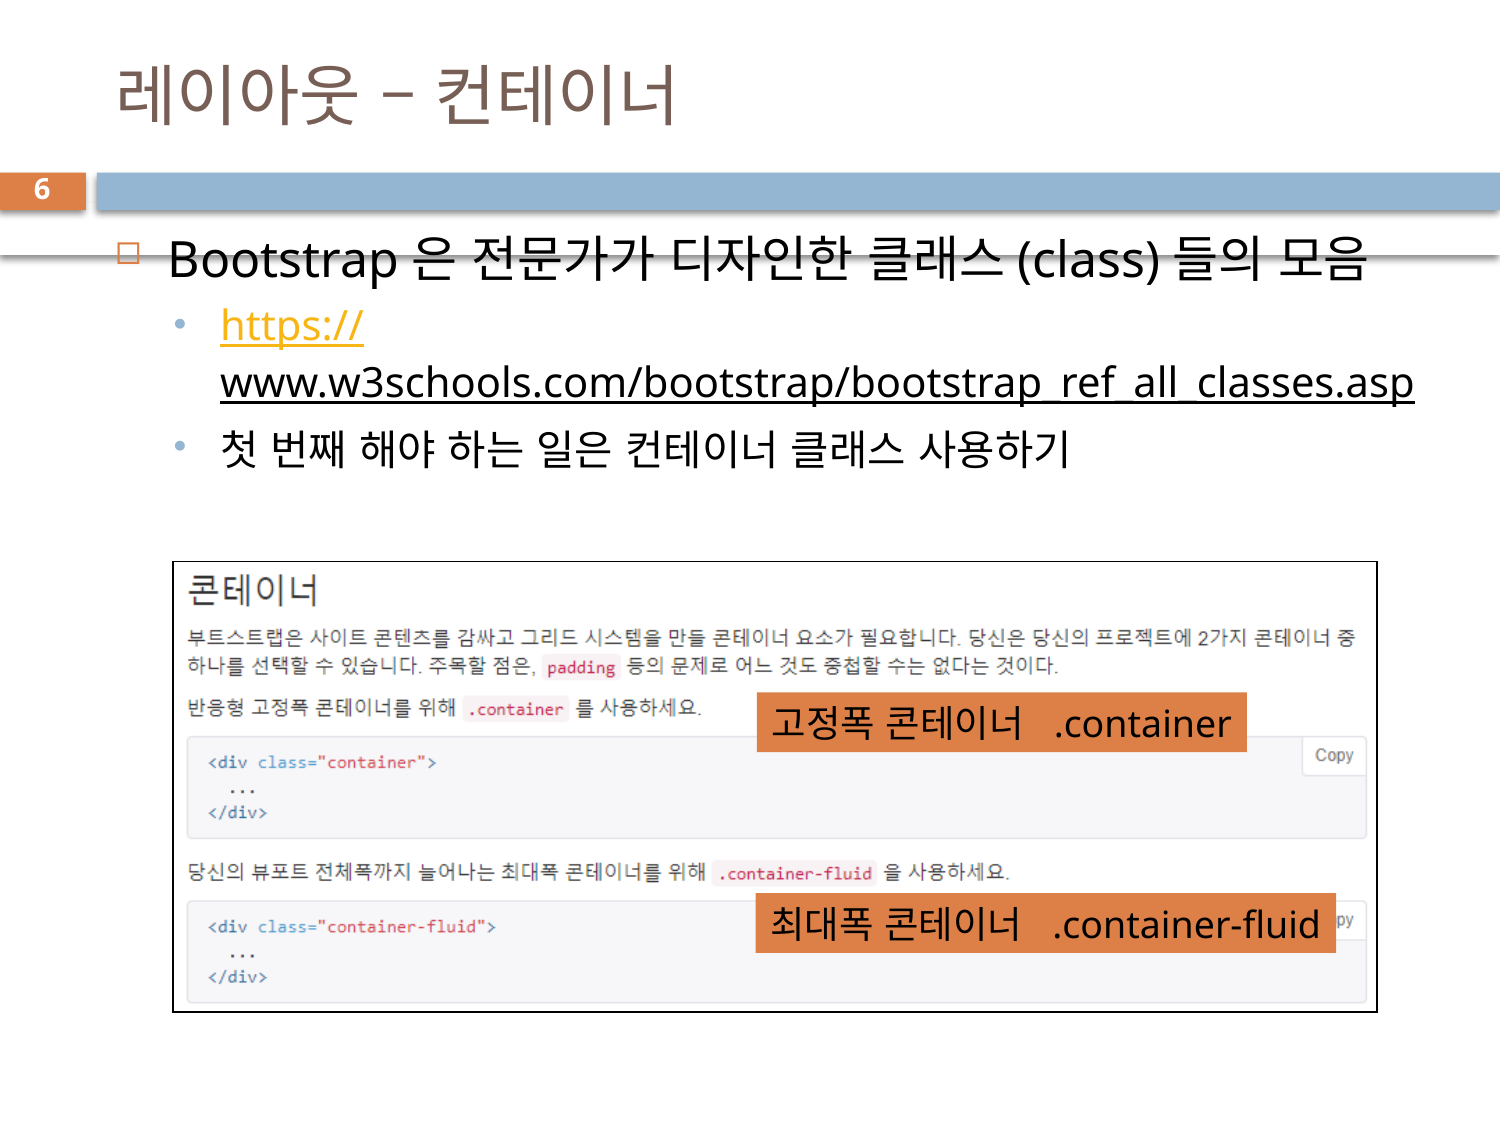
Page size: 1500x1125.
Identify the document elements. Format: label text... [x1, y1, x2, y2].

picture [173, 562, 1377, 1012]
list Bootstrap은 전문가가 디자인한 클래스(class)들의 모음 https://www.w3schools.com/bootstrap/bootstrap_ref_all_classes.asp 첫 번째 해야 하는 일은 컨테이너 클래스 사용하기 [100, 219, 1438, 1047]
slide_number 6 [0, 170, 87, 211]
title 레이아웃 – 컨테이너 [100, 37, 1438, 149]
